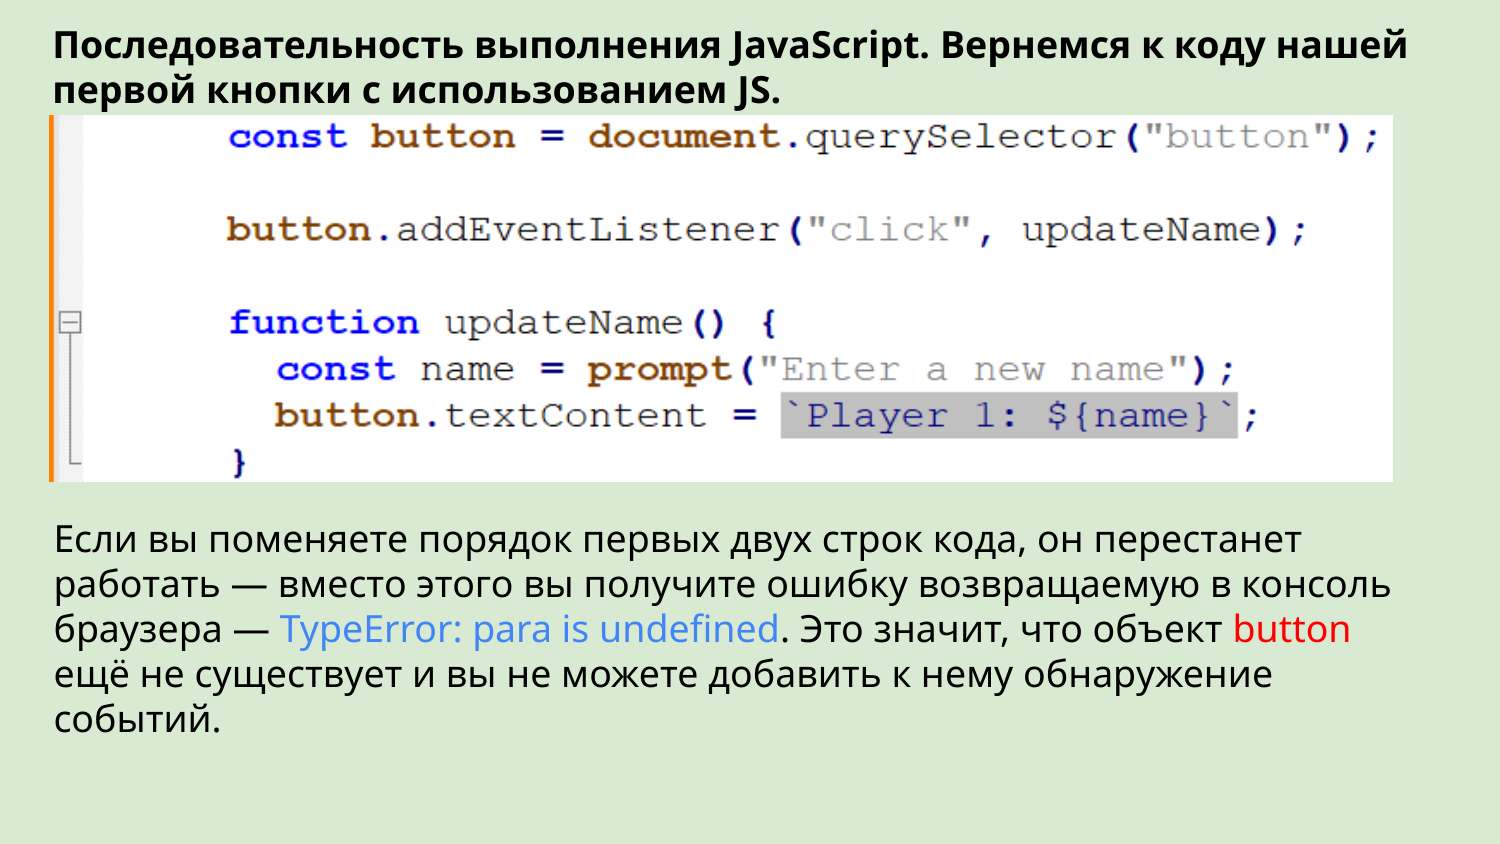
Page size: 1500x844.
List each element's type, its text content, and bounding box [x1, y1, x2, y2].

text_box Последовательность выполнения JavaScript. Вернемся к коду нашей первой кнопки с использованием JS. [37, 6, 1467, 113]
text_box Если вы поменяете порядок первых двух строк кода, он перестанет работать — вместо этого вы получите ошибку возвращаемую в консоль браузера — TypeError: para is undefined. Это значит, что объект button ещё не существует и вы не можете добавить к нему обнаружение событий. [38, 500, 1429, 768]
picture [49, 115, 1393, 482]
